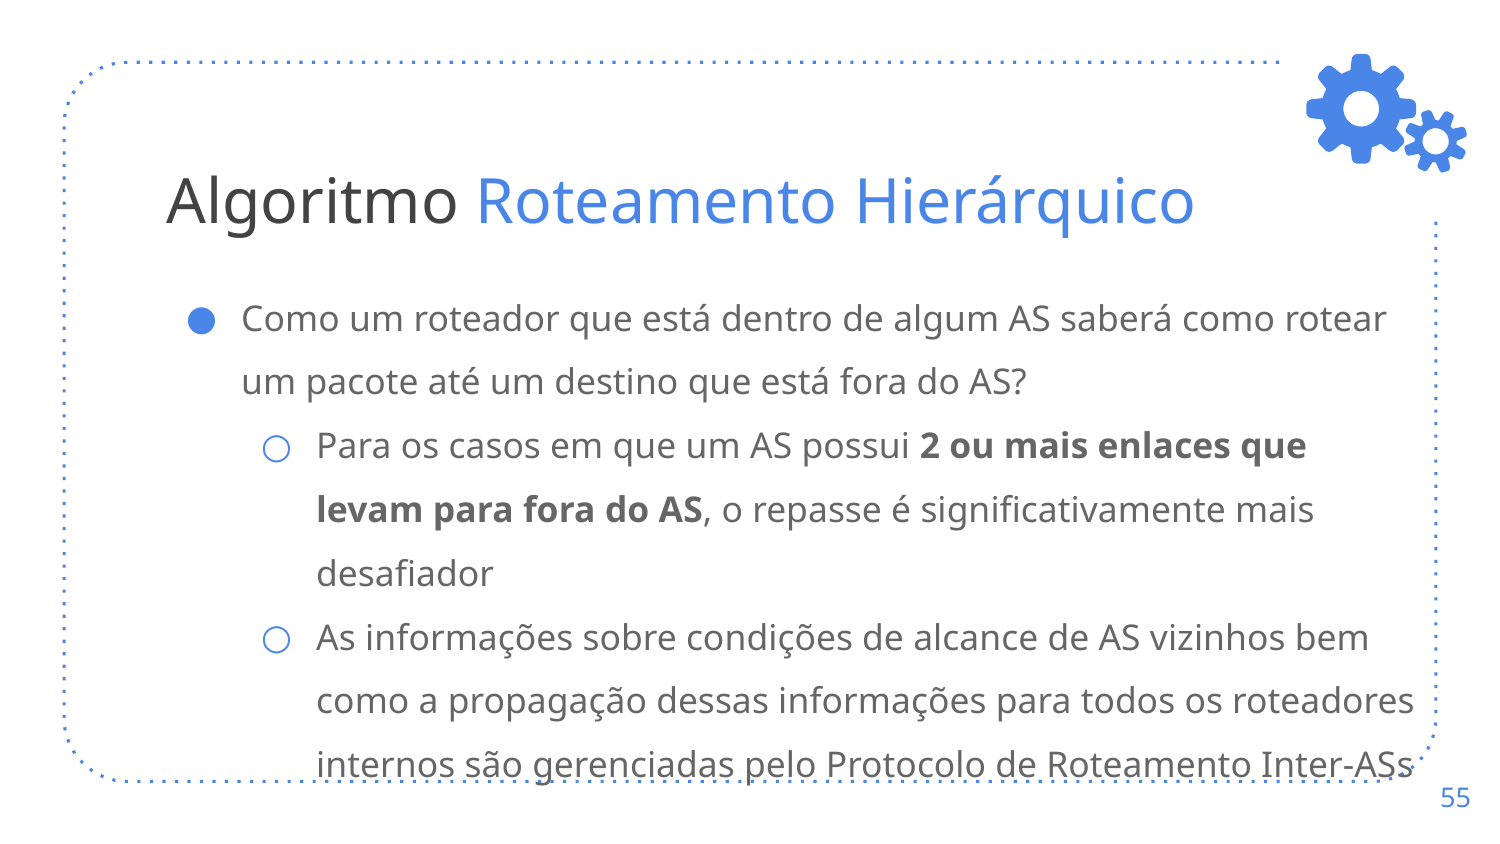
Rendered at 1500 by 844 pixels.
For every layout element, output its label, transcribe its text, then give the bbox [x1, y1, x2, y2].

title Algoritmo Roteamento Hierárquico [151, 146, 1278, 287]
list Como um roteador que está dentro de algum AS saberá como rotear um pacote até um destino que está fora do AS? Para os casos em que um AS possui 2 ou mais enlaces que levam para fora do AS, o repasse é significativamente mais desafiador As informações sobre condições de alcance de AS vizinhos bem como a propagação dessas informações para todos os roteadores internos são gerenciadas pelo Protocolo de Roteamento Inter-ASs [151, 259, 1433, 648]
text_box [1306, 53, 1467, 173]
slide_number ‹#› [1411, 753, 1500, 844]
